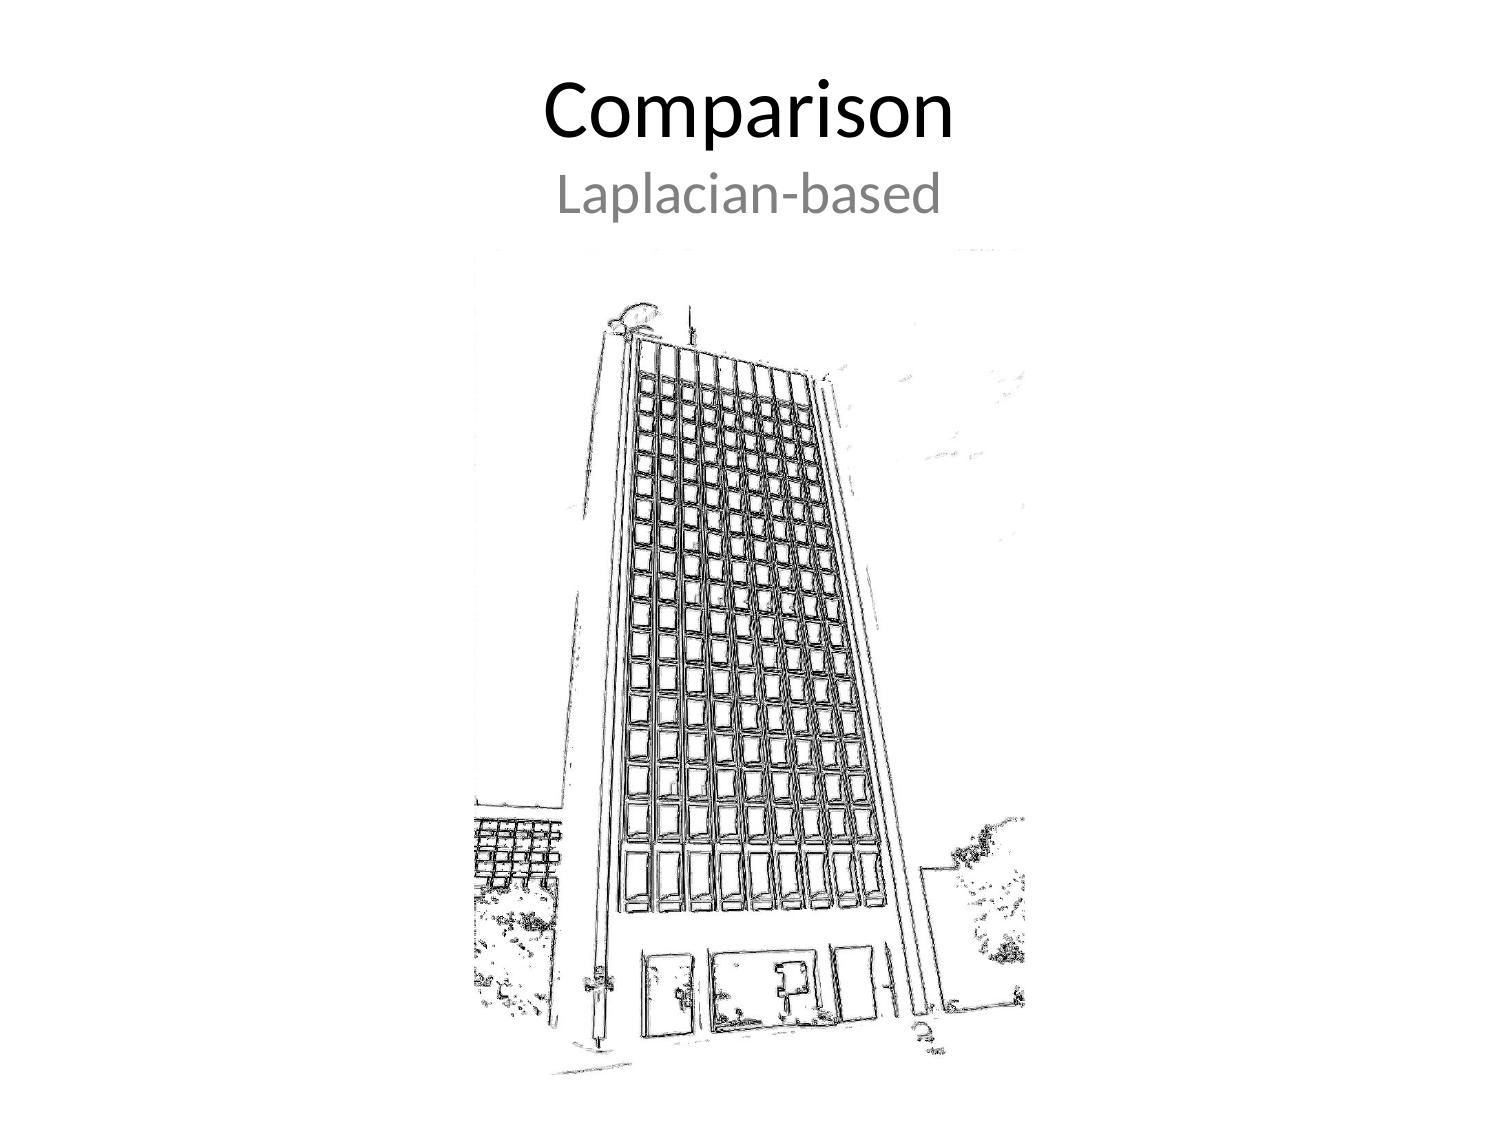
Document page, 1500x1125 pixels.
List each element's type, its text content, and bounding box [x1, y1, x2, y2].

picture [474, 249, 1026, 1076]
title Comparison Laplacian-based [75, 45, 1425, 233]
